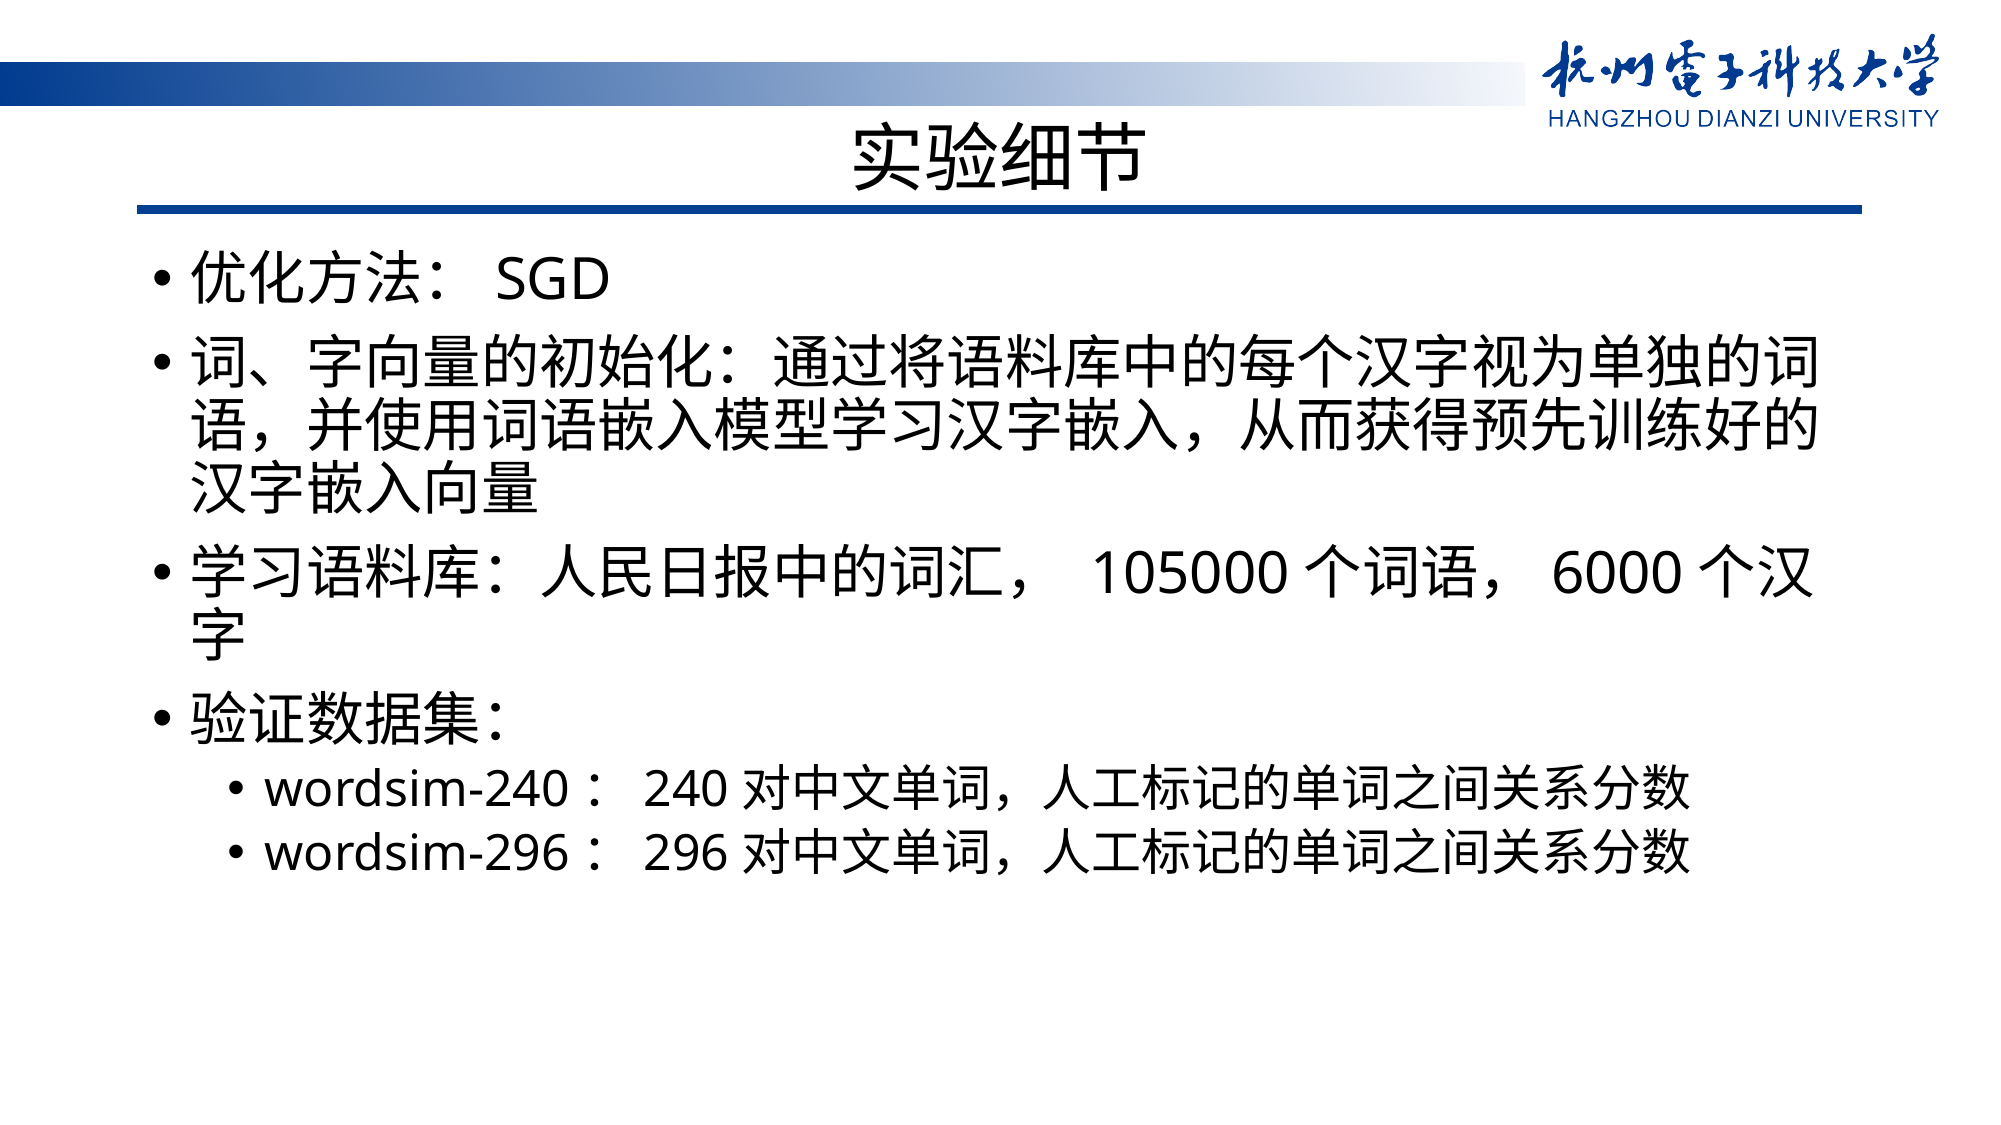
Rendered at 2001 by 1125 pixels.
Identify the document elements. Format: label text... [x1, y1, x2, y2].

list 优化方法：SGD 词、字向量的初始化：通过将语料库中的每个汉字视为单独的词语，并使用词语嵌入模型学习汉字嵌入，从而获得预先训练好的汉字嵌入向量 学习语料库：人民日报中的词汇， 105000个词语，6000个汉字 验证数据集： wordsim-240：240对中文单词，人工标记的单词之间关系分数 wordsim-296：296对中文单词，人工标记的单词之间关系分数 [137, 242, 1863, 981]
picture [1542, 32, 1939, 127]
title 实验细节 [479, 113, 1521, 197]
